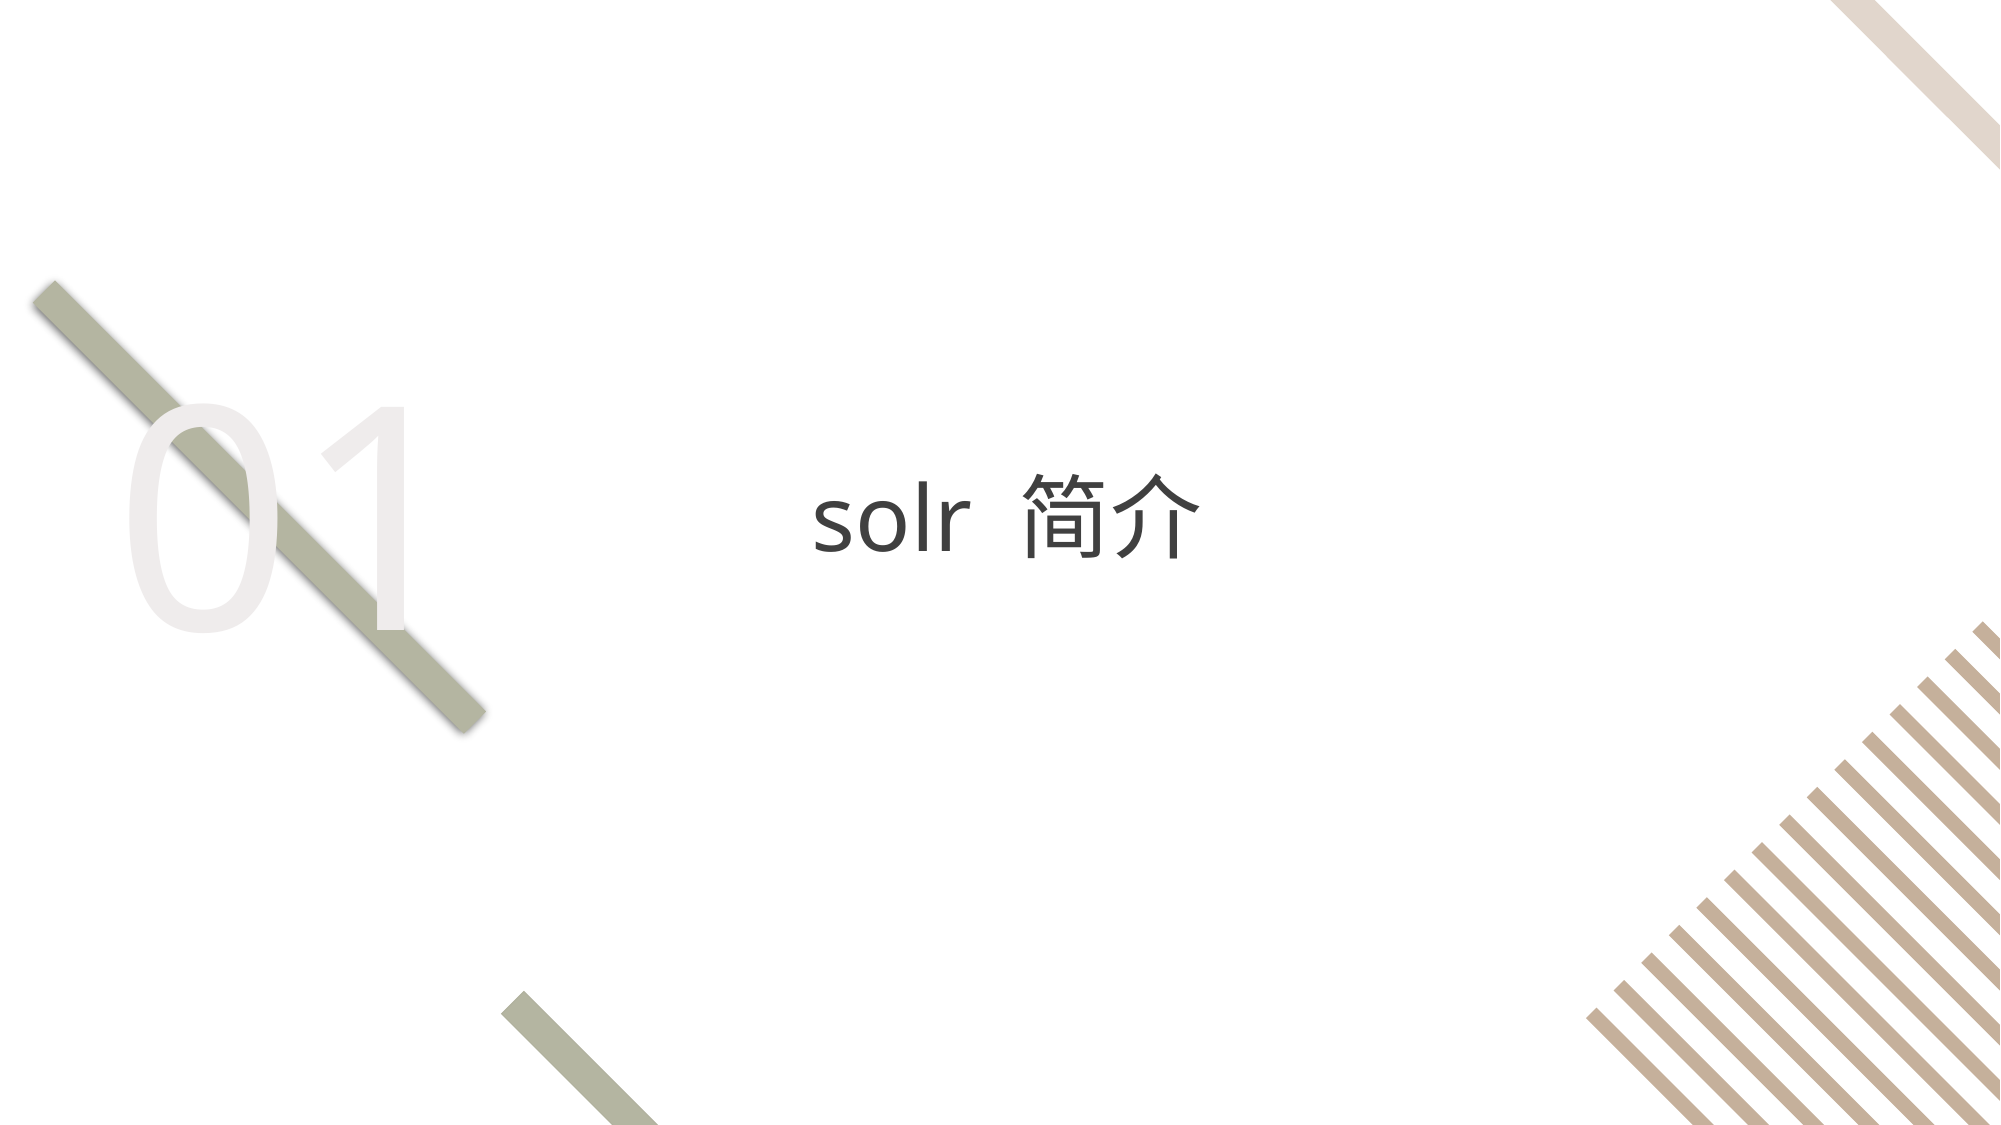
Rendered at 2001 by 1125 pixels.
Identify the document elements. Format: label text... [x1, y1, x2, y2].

text_box [1806, 786, 2000, 991]
text_box [500, 990, 659, 1125]
text_box [1668, 924, 1880, 1125]
text_box [1779, 814, 2000, 1046]
text_box [1696, 897, 1935, 1125]
text_box [1889, 704, 2000, 825]
text_box solr 简介 [808, 457, 1928, 764]
text_box [1830, 0, 2000, 170]
text_box [352, 622, 487, 734]
text_box [1972, 621, 2000, 660]
text_box [32, 280, 111, 381]
text_box [1613, 980, 1770, 1125]
text_box [1834, 759, 2000, 936]
text_box 01 [111, 314, 691, 622]
text_box [1861, 731, 2000, 881]
text_box [1585, 1007, 1714, 1125]
text_box [1917, 676, 2000, 770]
text_box [1751, 842, 2000, 1101]
text_box [1641, 952, 1825, 1125]
text_box [1723, 869, 1990, 1125]
text_box [1944, 648, 2000, 715]
